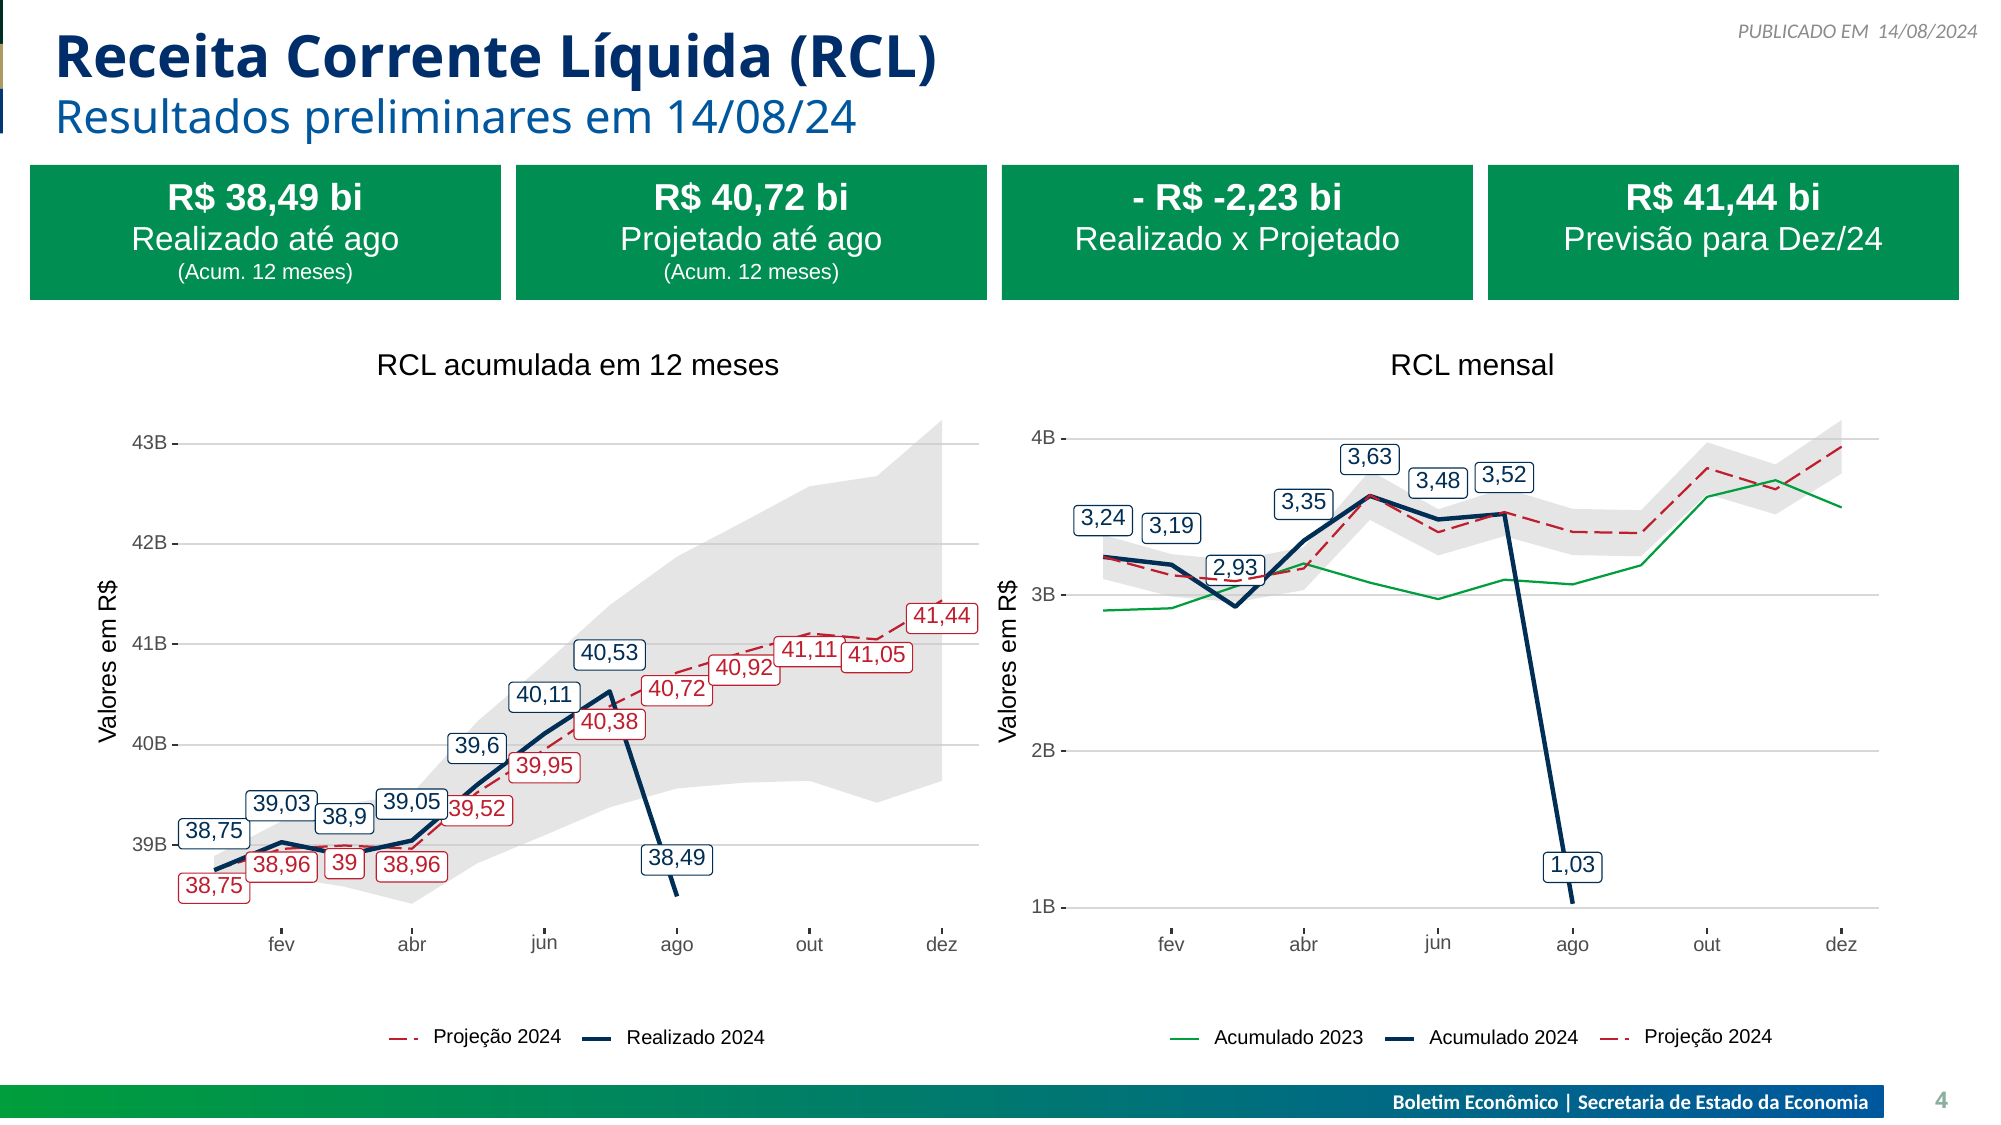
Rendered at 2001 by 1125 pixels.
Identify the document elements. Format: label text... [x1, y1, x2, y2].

slide_number 4 [1883, 1087, 2000, 1117]
title Receita Corrente Líquida (RCL) [40, 18, 1766, 79]
footer Boletim Econômico | Secretaria de Estado da Economia [1208, 1085, 1884, 1117]
list R$ 40,72 bi Projetado até ago (Acum. 12 meses) [516, 164, 987, 300]
list R$ 38,49 bi Realizado até ago (Acum. 12 meses) [30, 164, 501, 300]
subtitle Resultados preliminares em 14/08/24 [40, 79, 1766, 145]
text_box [89, 344, 1890, 1080]
list R$ 41,44 bi Previsão para Dez/24 [1488, 164, 1959, 300]
list - R$ -2,23 bi Realizado x Projetado [1001, 164, 1473, 300]
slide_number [1862, 0, 2000, 60]
